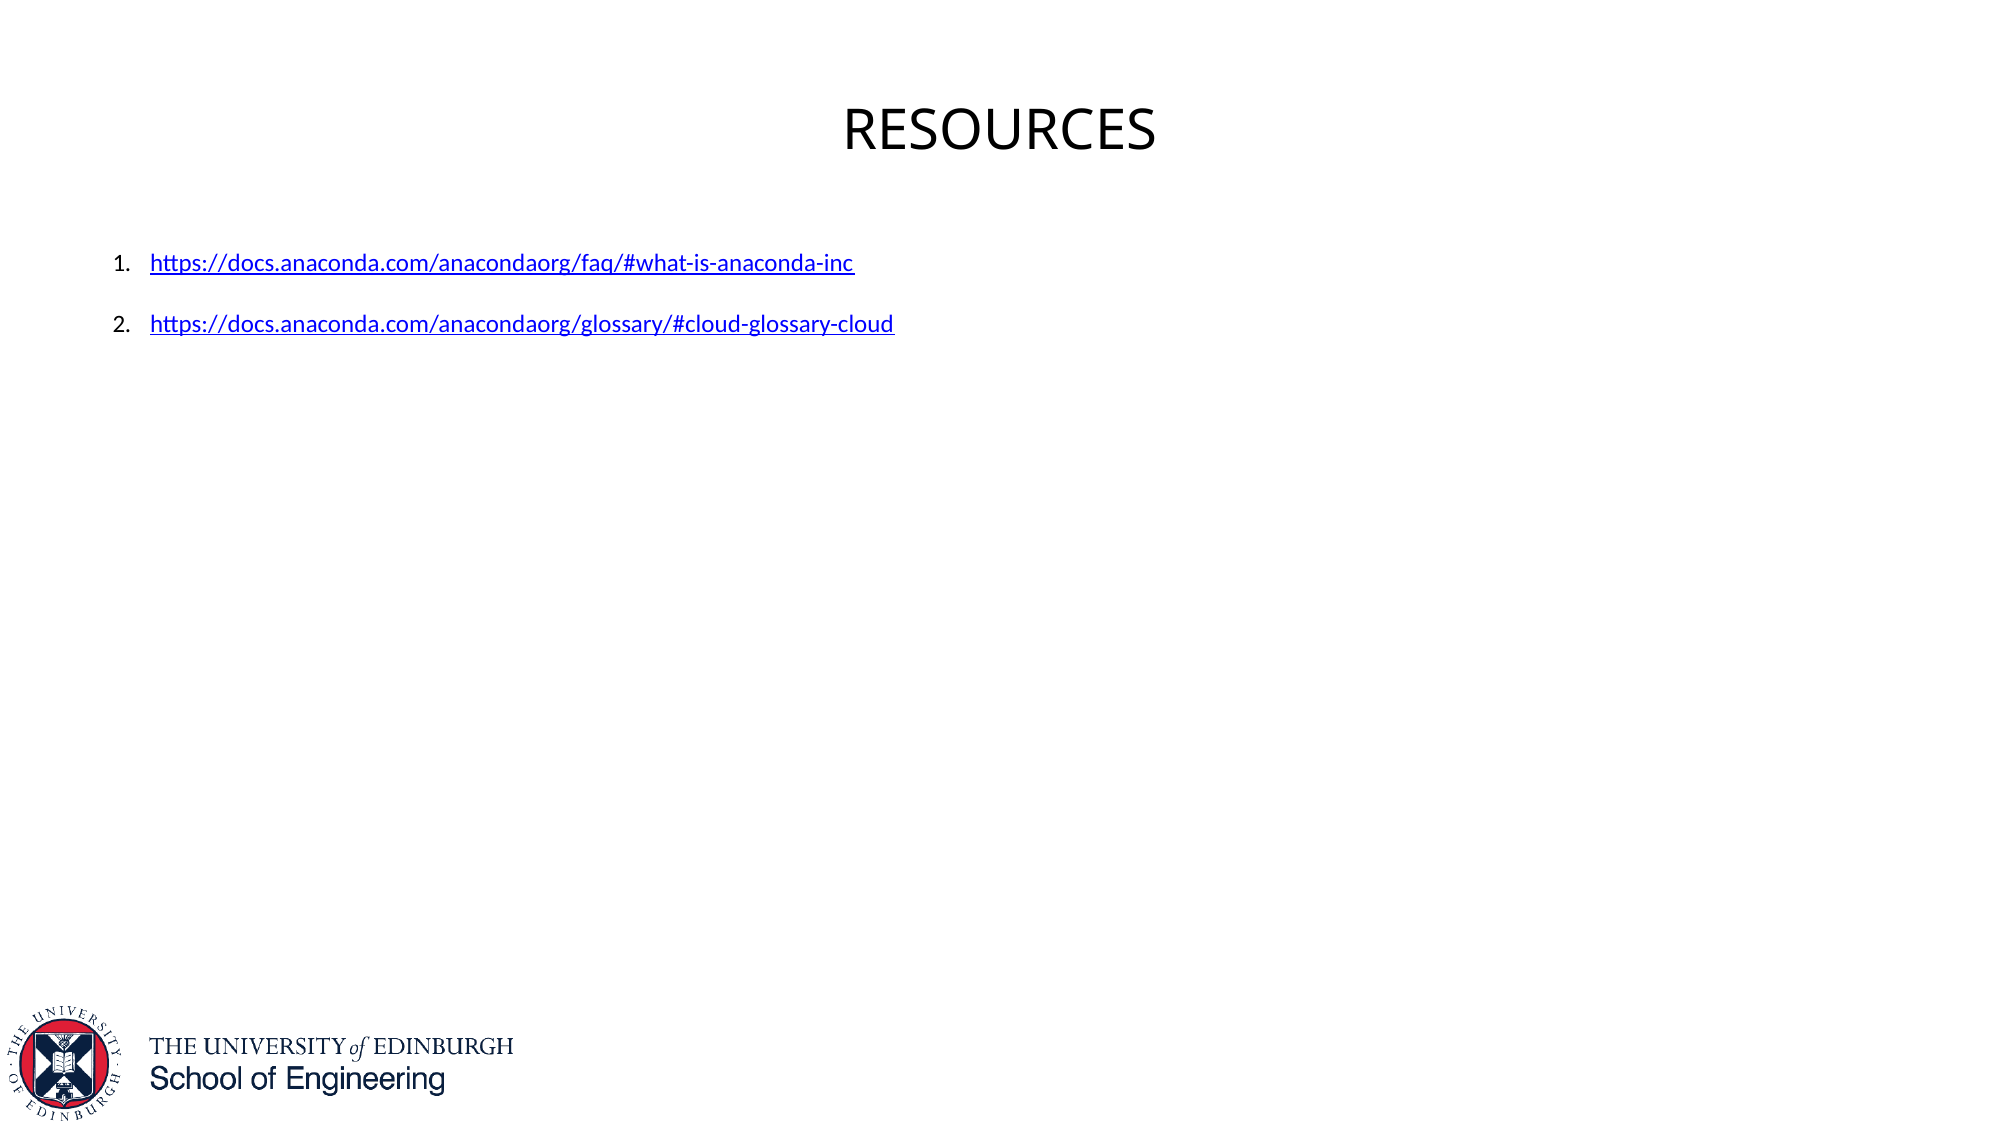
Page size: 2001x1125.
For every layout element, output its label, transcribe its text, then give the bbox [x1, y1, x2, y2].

title resources [97, 59, 1903, 196]
list https://docs.anaconda.com/anacondaorg/faq/#what-is-anaconda-inc https://docs.anaconda.com/anacondaorg/glossary/#cloud-glossary-cloud [97, 224, 1901, 1014]
picture [7, 1006, 513, 1121]
